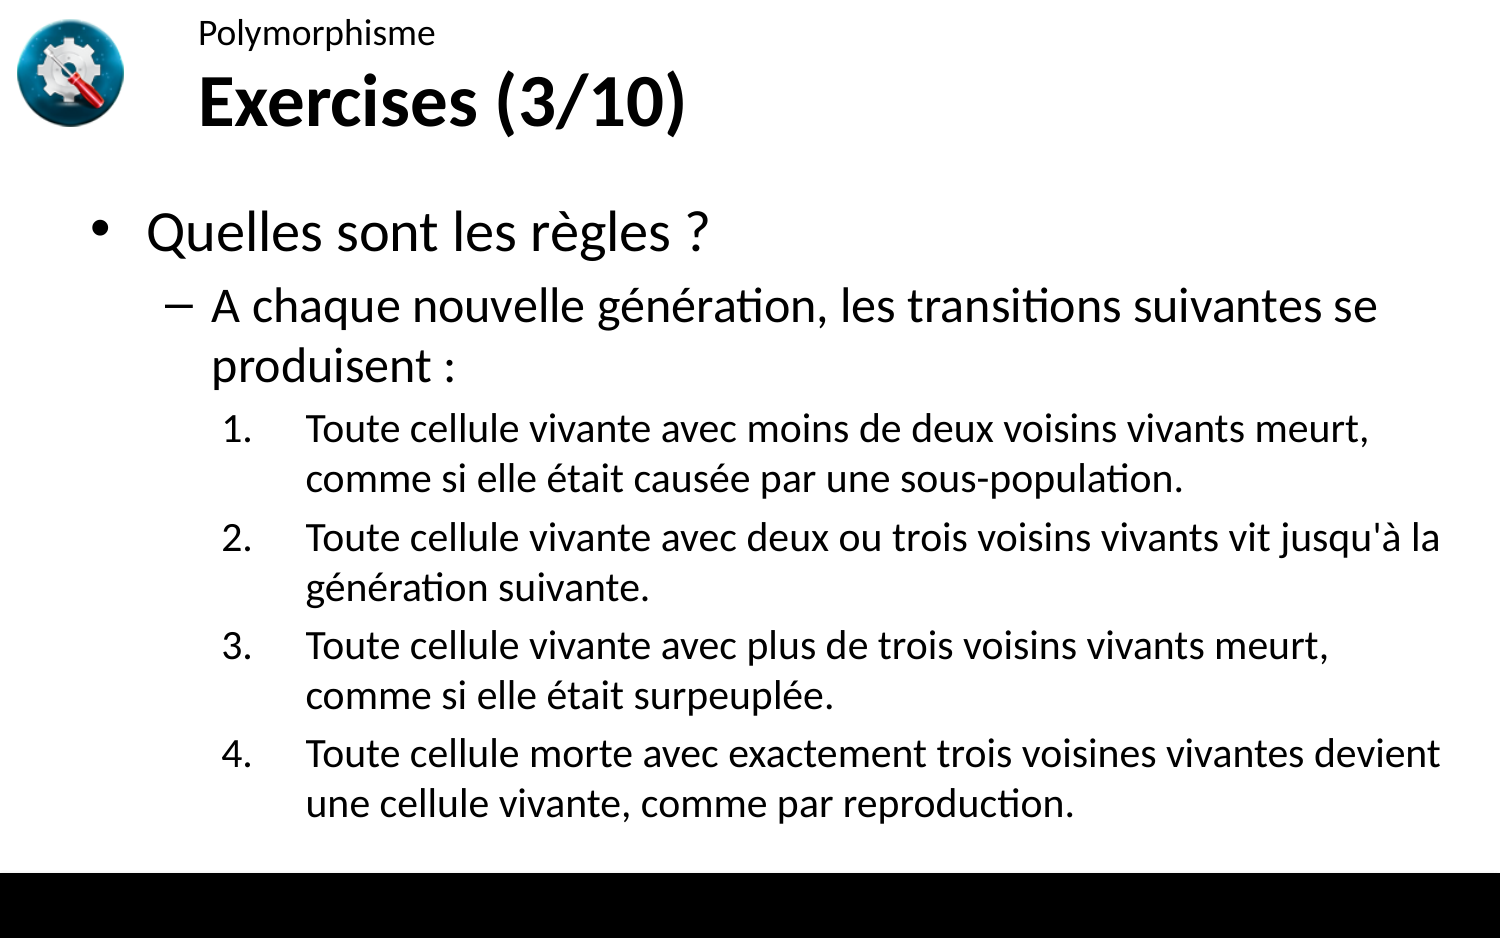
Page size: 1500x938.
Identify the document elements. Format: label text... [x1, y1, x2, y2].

picture [37, 37, 104, 108]
list Polymorphisme [183, 0, 1459, 56]
title Exercises (3/10) [183, 56, 1459, 138]
picture [17, 19, 125, 127]
list Quelles sont les règles ? A chaque nouvelle génération, les transitions suivantes se produisent : Toute cellule vivante avec moins de deux voisins vivants meurt, comme si elle était causée par une sous-population. Toute cellule vivante avec deux ou trois voisins vivants vit jusqu'à la génération suivante. Toute cellule vivante avec plus de trois voisins vivants meurt, comme si elle était surpeuplée. Toute cellule morte avec exactement trois voisines vivantes devient une cellule vivante, comme par reproduction. [75, 185, 1459, 880]
